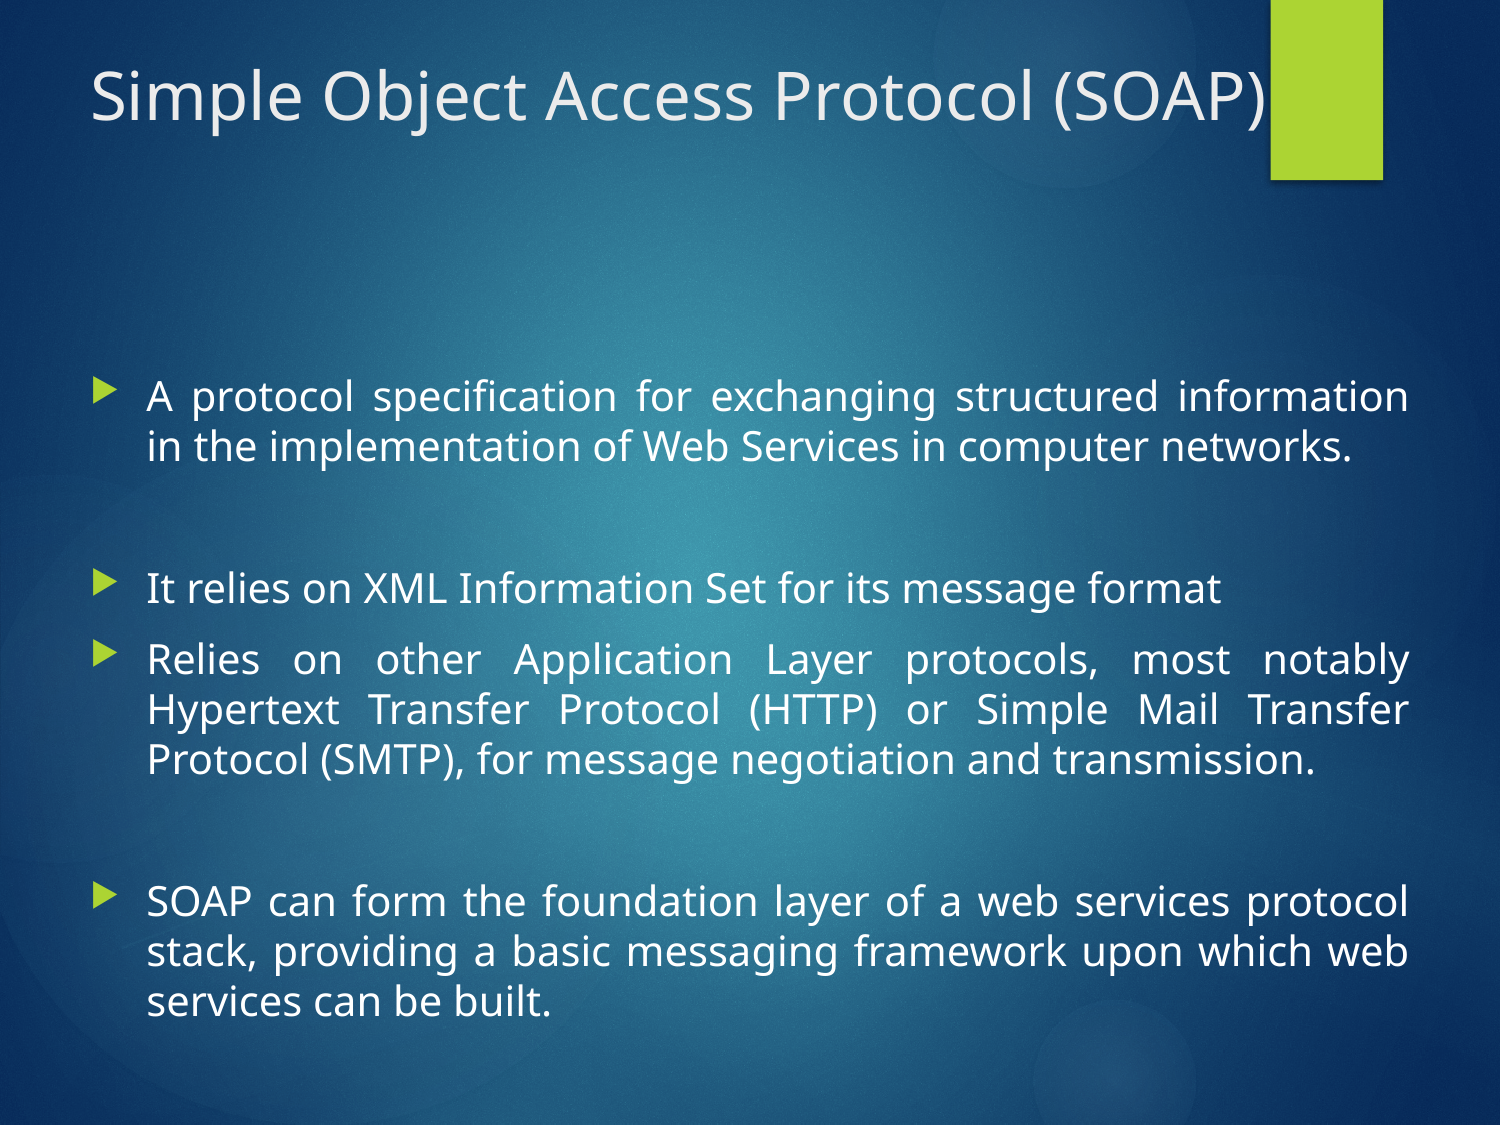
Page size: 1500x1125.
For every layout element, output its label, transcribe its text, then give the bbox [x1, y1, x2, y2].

title Simple Object Access Protocol (SOAP) [75, 45, 1425, 188]
list A protocol specification for exchanging structured information in the implementation of Web Services in computer networks. It relies on XML Information Set for its message format Relies on other Application Layer protocols, most notably Hypertext Transfer Protocol (HTTP) or Simple Mail Transfer Protocol (SMTP), for message negotiation and transmission. SOAP can form the foundation layer of a web services protocol stack, providing a basic messaging framework upon which web services can be built. [75, 362, 1425, 1025]
